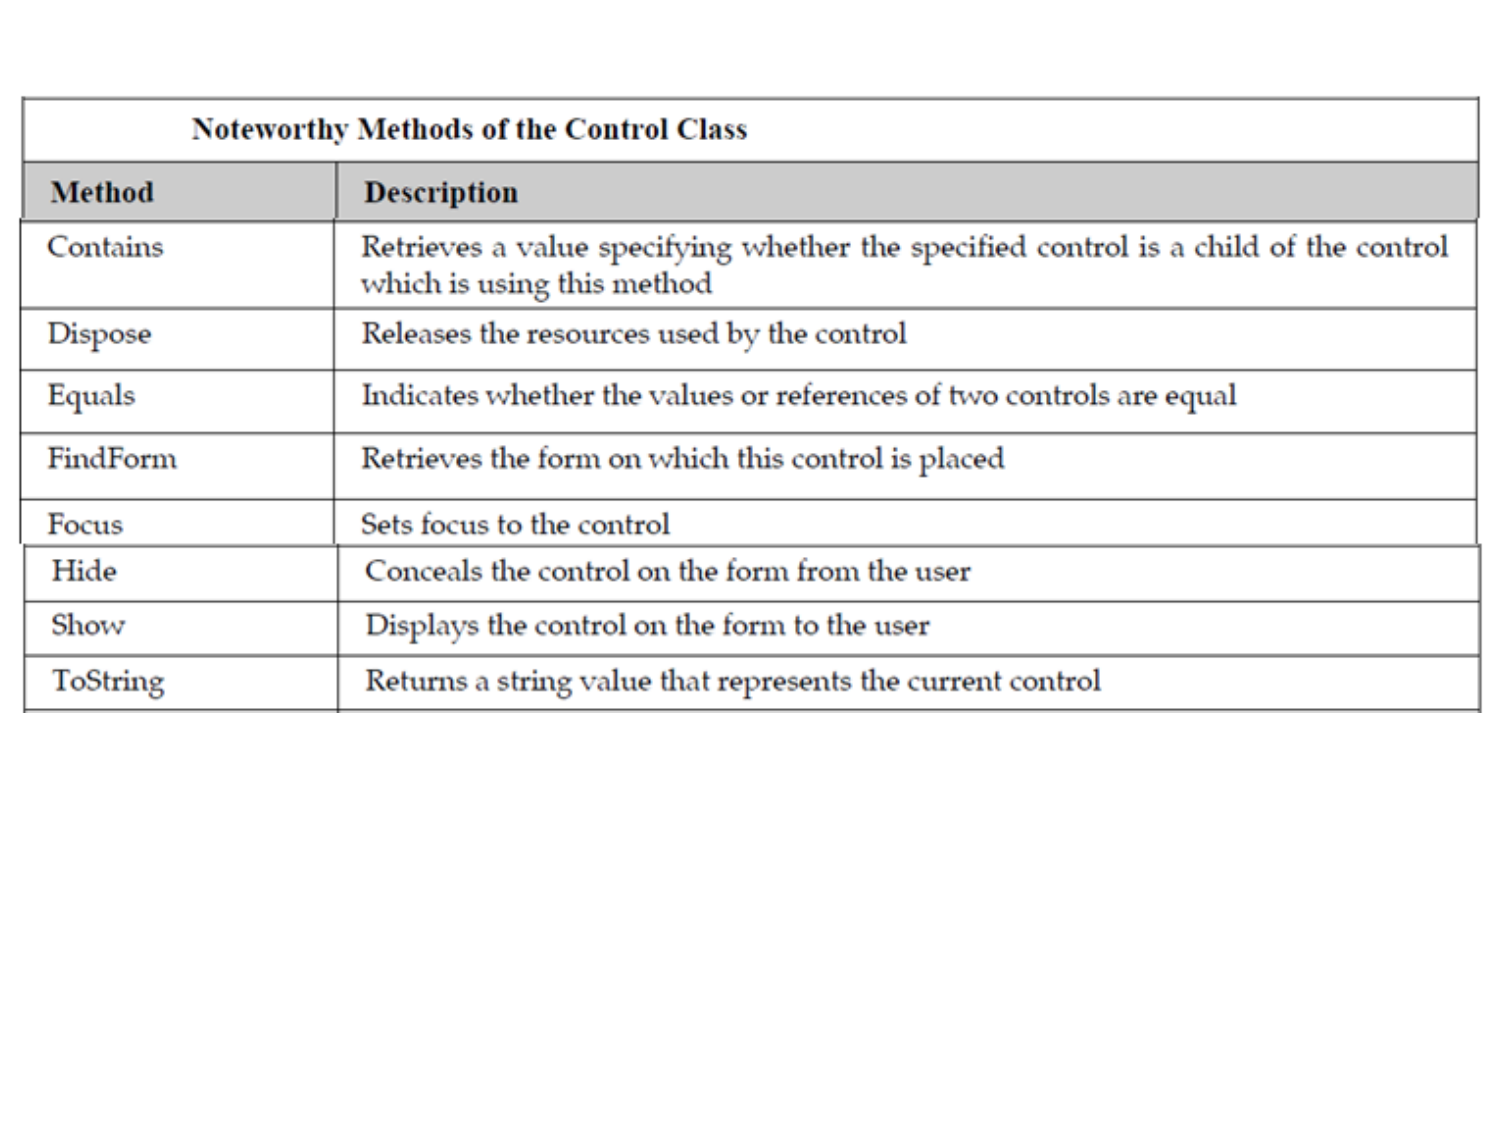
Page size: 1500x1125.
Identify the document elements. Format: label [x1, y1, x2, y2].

picture [12, 87, 1488, 713]
